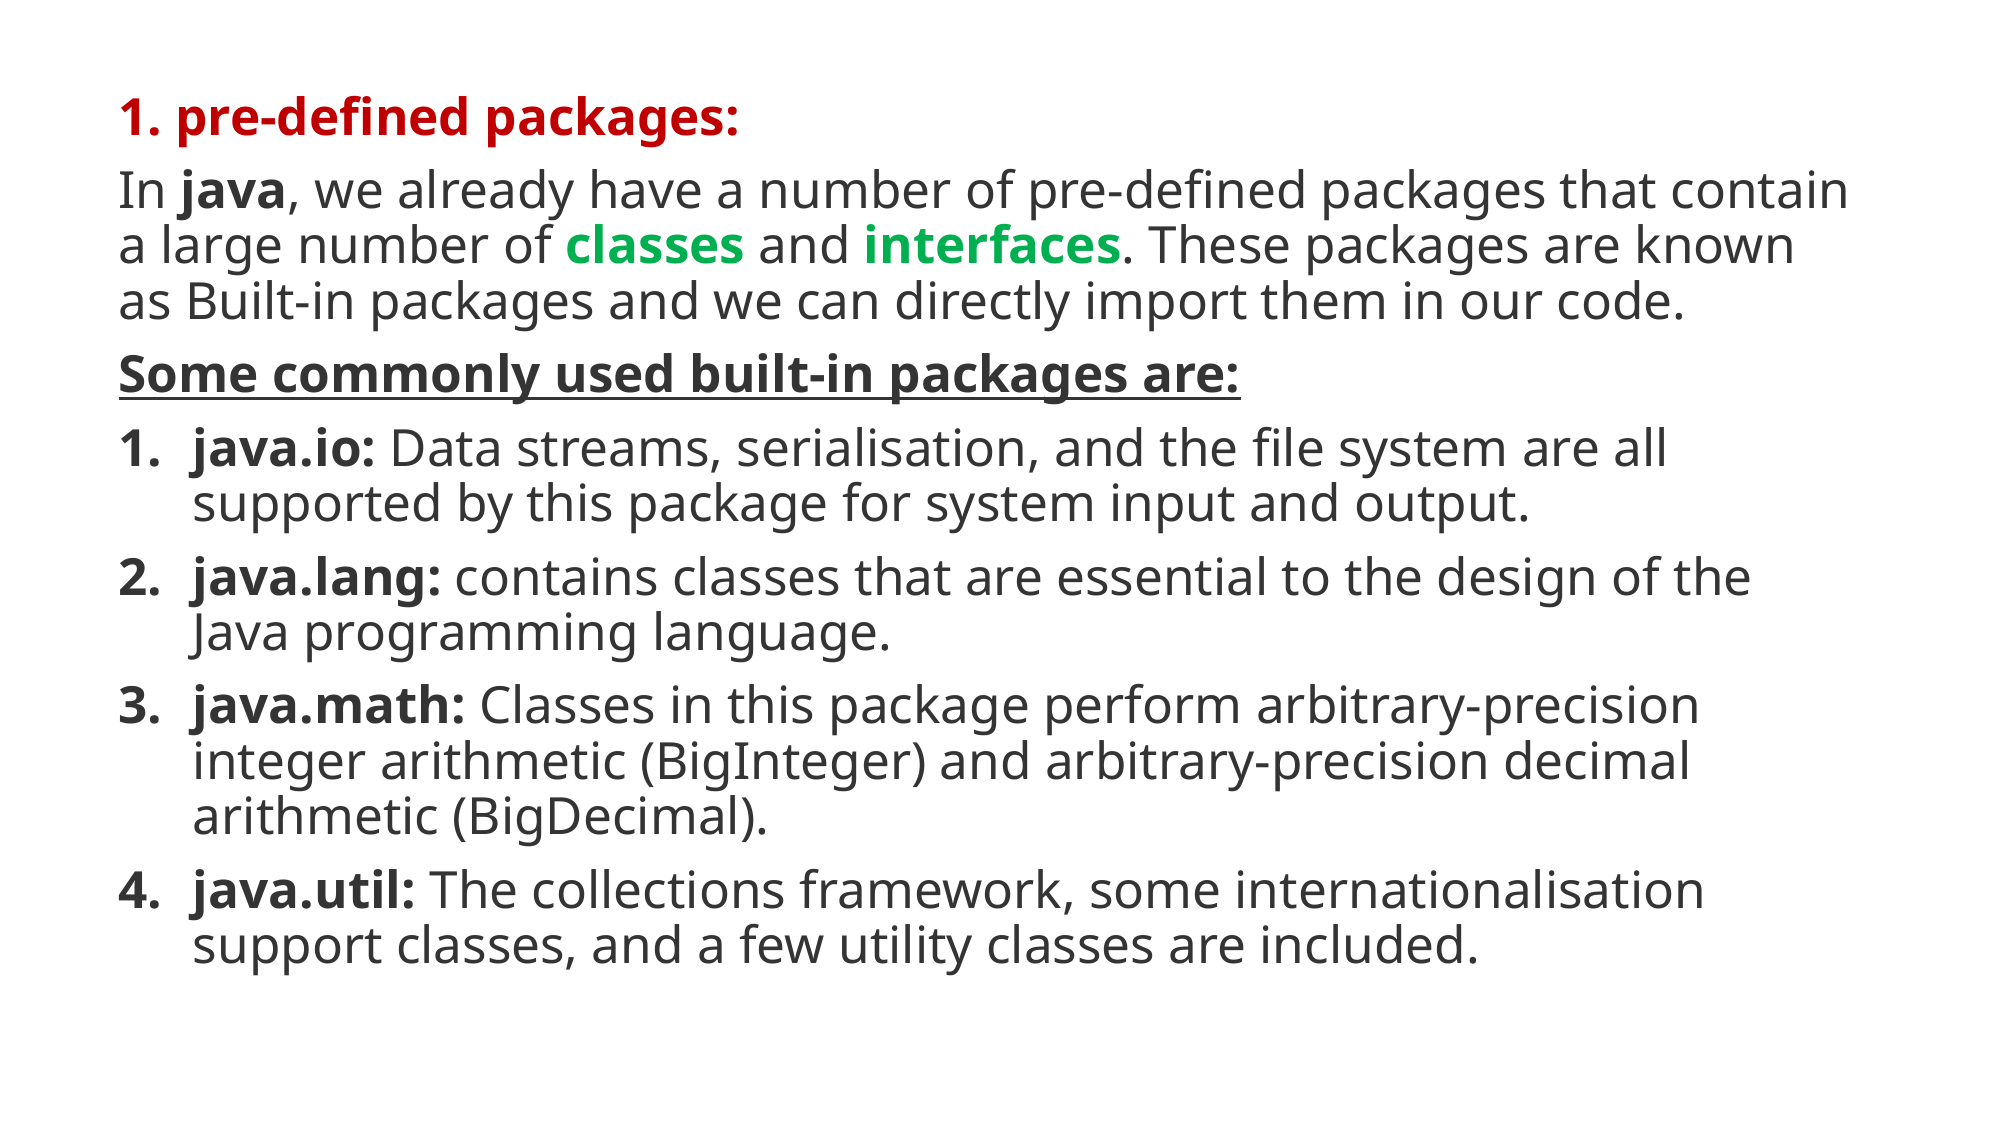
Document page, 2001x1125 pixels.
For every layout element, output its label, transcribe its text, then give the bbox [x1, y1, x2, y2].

list 1. pre-defined packages: In java, we already have a number of pre-defined packages that contain a large number of classes and interfaces. These packages are known as Built-in packages and we can directly import them in our code. Some commonly used built-in packages are: java.io: Data streams, serialisation, and the file system are all supported by this package for system input and output. java.lang: contains classes that are essential to the design of the Java programming language. java.math: Classes in this package perform arbitrary-precision integer arithmetic (BigInteger) and arbitrary-precision decimal arithmetic (BigDecimal). java.util: The collections framework, some internationalisation support classes, and a few utility classes are included. [103, 83, 1876, 1010]
